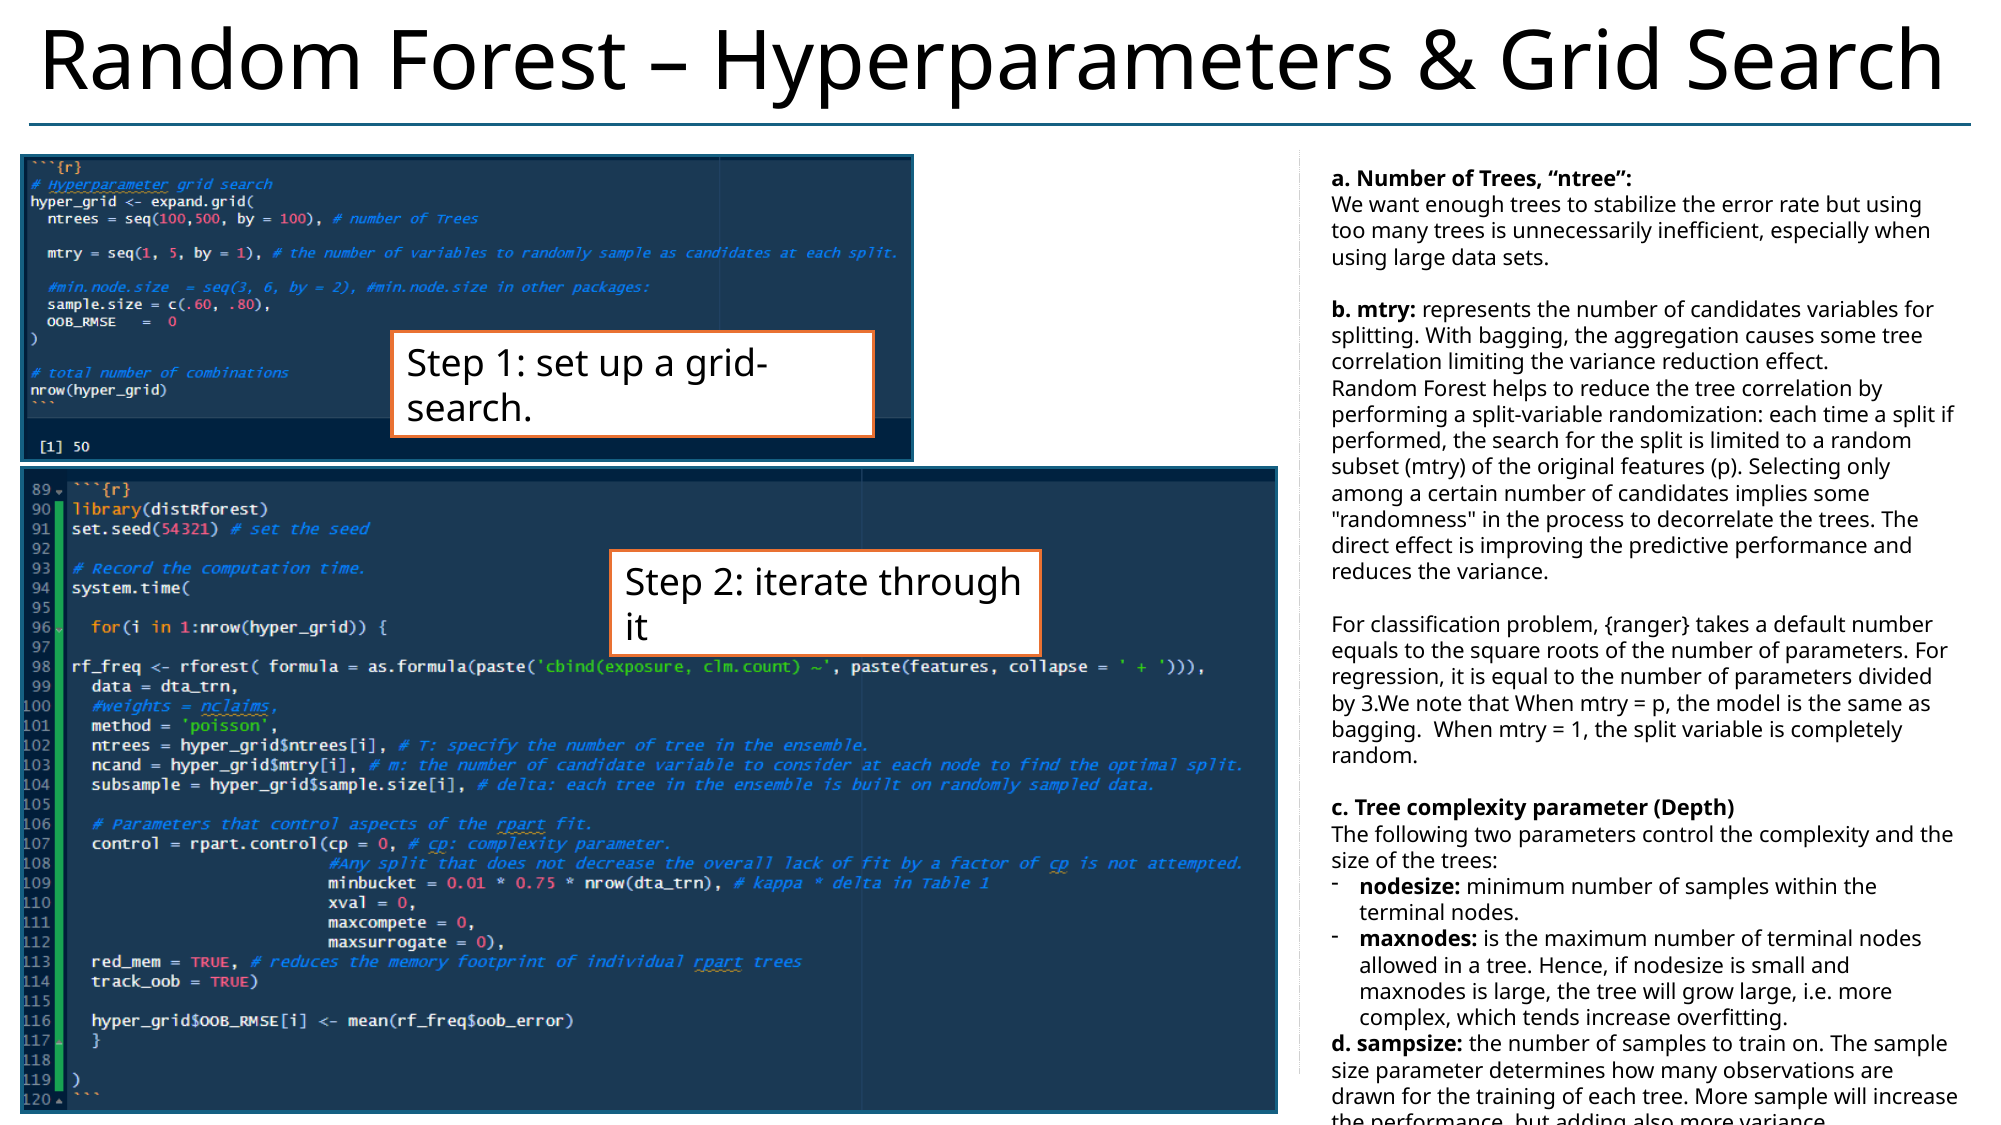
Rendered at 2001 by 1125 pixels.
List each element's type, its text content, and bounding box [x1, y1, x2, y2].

picture [22, 156, 912, 460]
picture [23, 468, 1276, 1111]
text_box a. Number of Trees, “ntree”: We want enough trees to stabilize the error rate but using too many trees is unnecessarily inefficient, especially when using large data sets. b. mtry: represents the number of candidates variables for splitting. With bagging, the aggregation causes some tree correlation limiting the variance reduction effect. Random Forest helps to reduce the tree correlation by performing a split-variable randomization: each time a split if performed, the search for the split is limited to a random subset (mtry) of the original features (p). Selecting only among a certain number of candidates implies some "randomness" in the process to decorrelate the trees. The direct effect is improving the predictive performance and reduces the variance. For classification problem, {ranger} takes a default number equals to the square roots of the number of parameters. For regression, it is equal to the number of parameters divided by 3.We note that When mtry = p, the model is the same as bagging. When mtry = 1, the split variable is completely random. c. Tree complexity parameter (Depth) The following two parameters control the complexity and the size of the trees: nodesize: minimum number of samples within the terminal nodes. maxnodes: is the maximum number of terminal nodes allowed in a tree. Hence, if nodesize is small and maxnodes is large, the tree will grow large, i.e. more complex, which tends increase overfitting. d. sampsize: the number of samples to train on. The sample size parameter determines how many observations are drawn for the training of each tree. More sample will increase the performance, but adding also more variance. [1315, 156, 1978, 1125]
title Random Forest – Hyperparameters & Grid Search [22, 5, 1978, 121]
